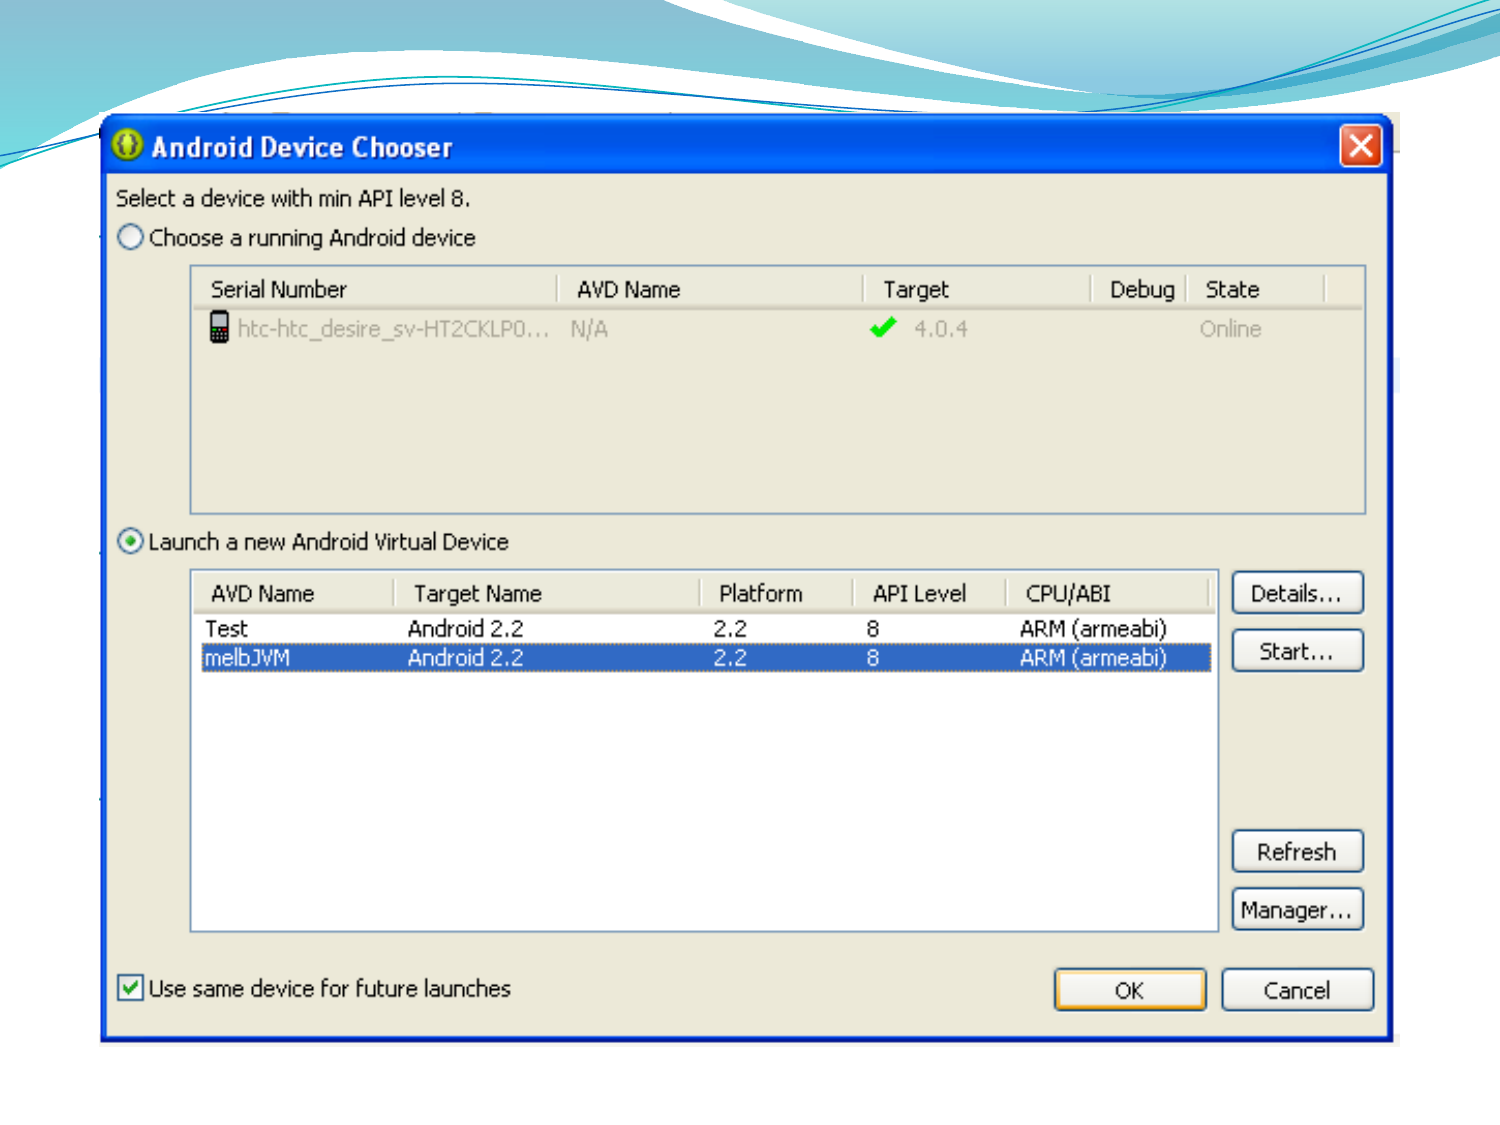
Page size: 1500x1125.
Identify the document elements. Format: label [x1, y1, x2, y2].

picture [99, 112, 1401, 1047]
